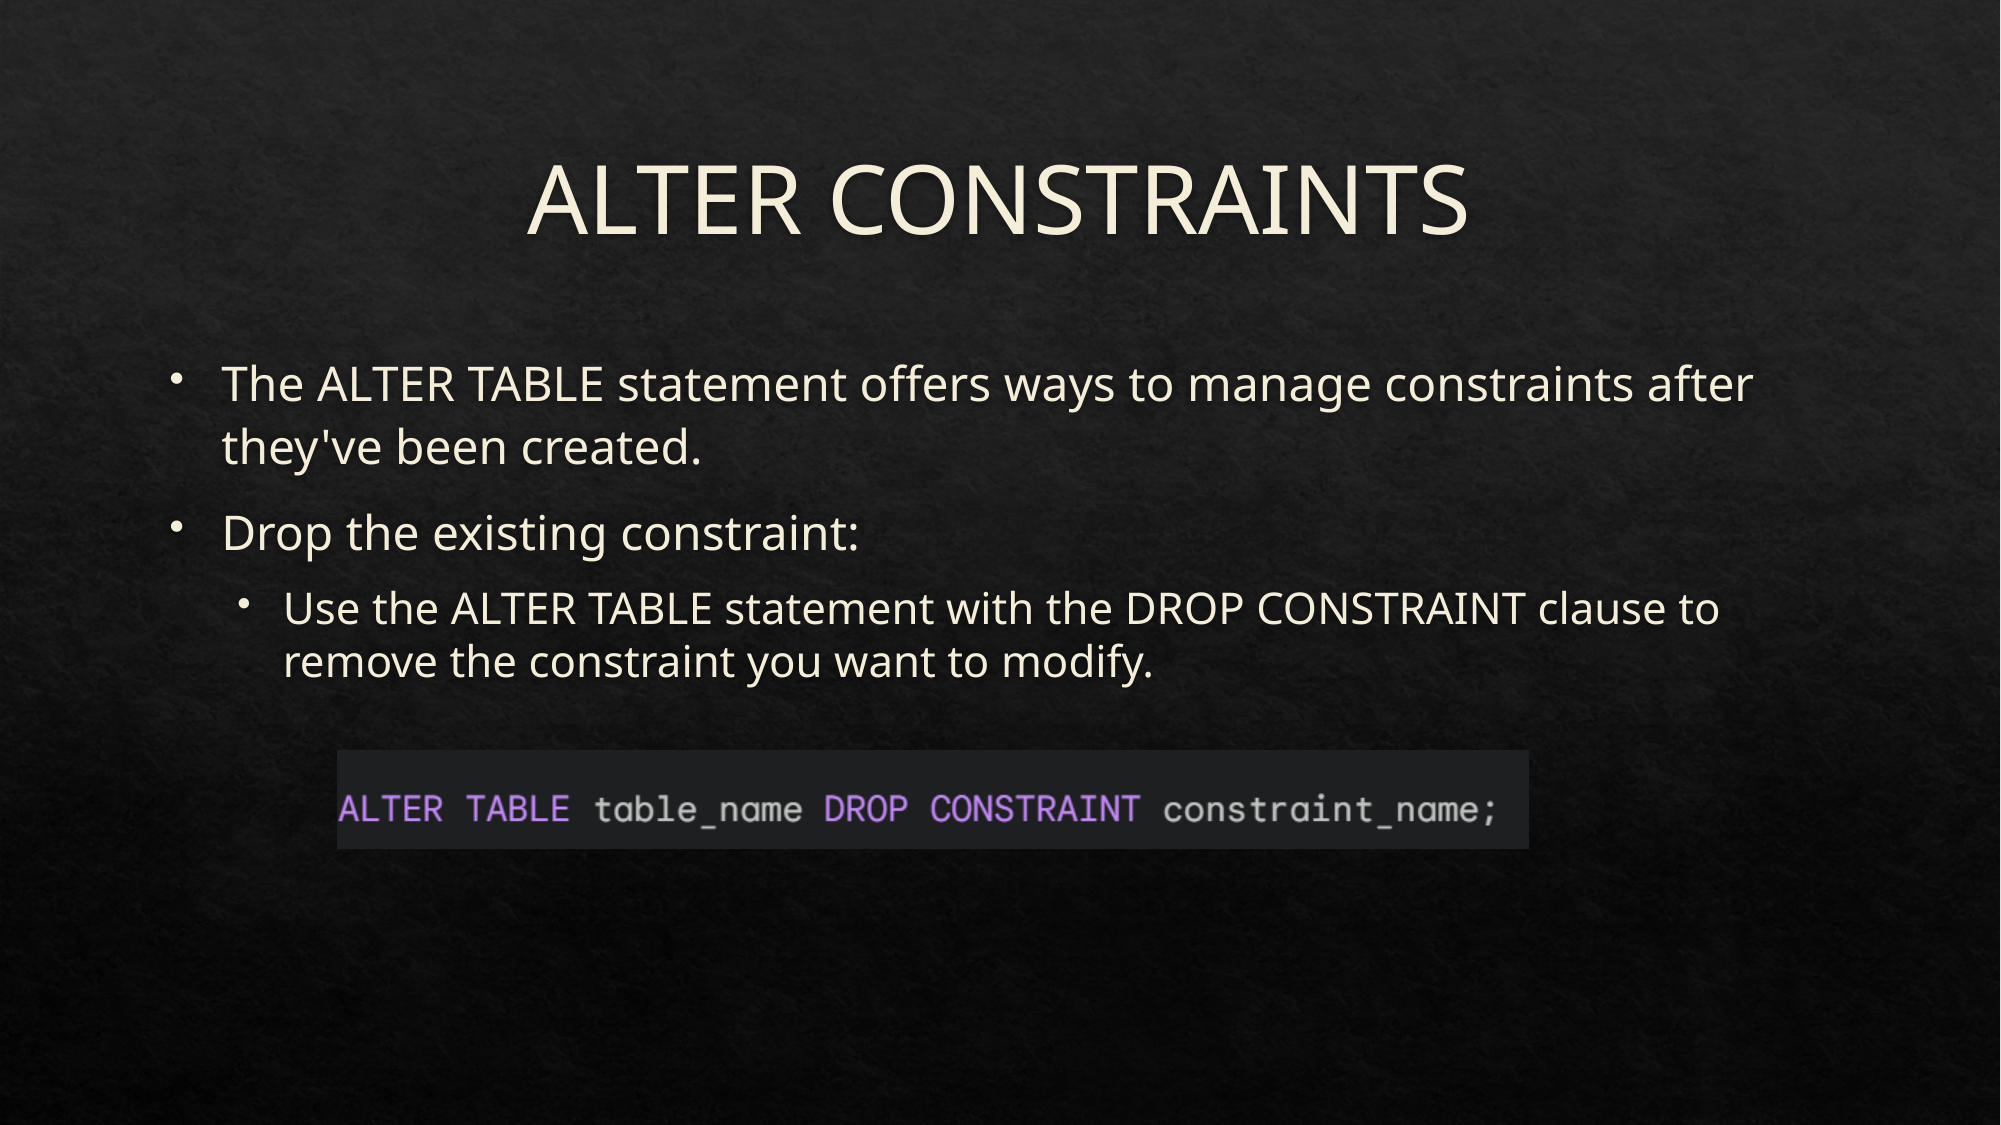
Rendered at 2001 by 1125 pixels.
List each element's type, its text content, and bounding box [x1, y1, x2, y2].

list The ALTER TABLE statement offers ways to manage constraints after they've been created. Drop the existing constraint: Use the ALTER TABLE statement with the DROP CONSTRAINT clause to remove the constraint you want to modify. [149, 340, 1849, 950]
picture [337, 750, 1529, 849]
title ALTER CONSTRAINTS [149, 99, 1849, 307]
